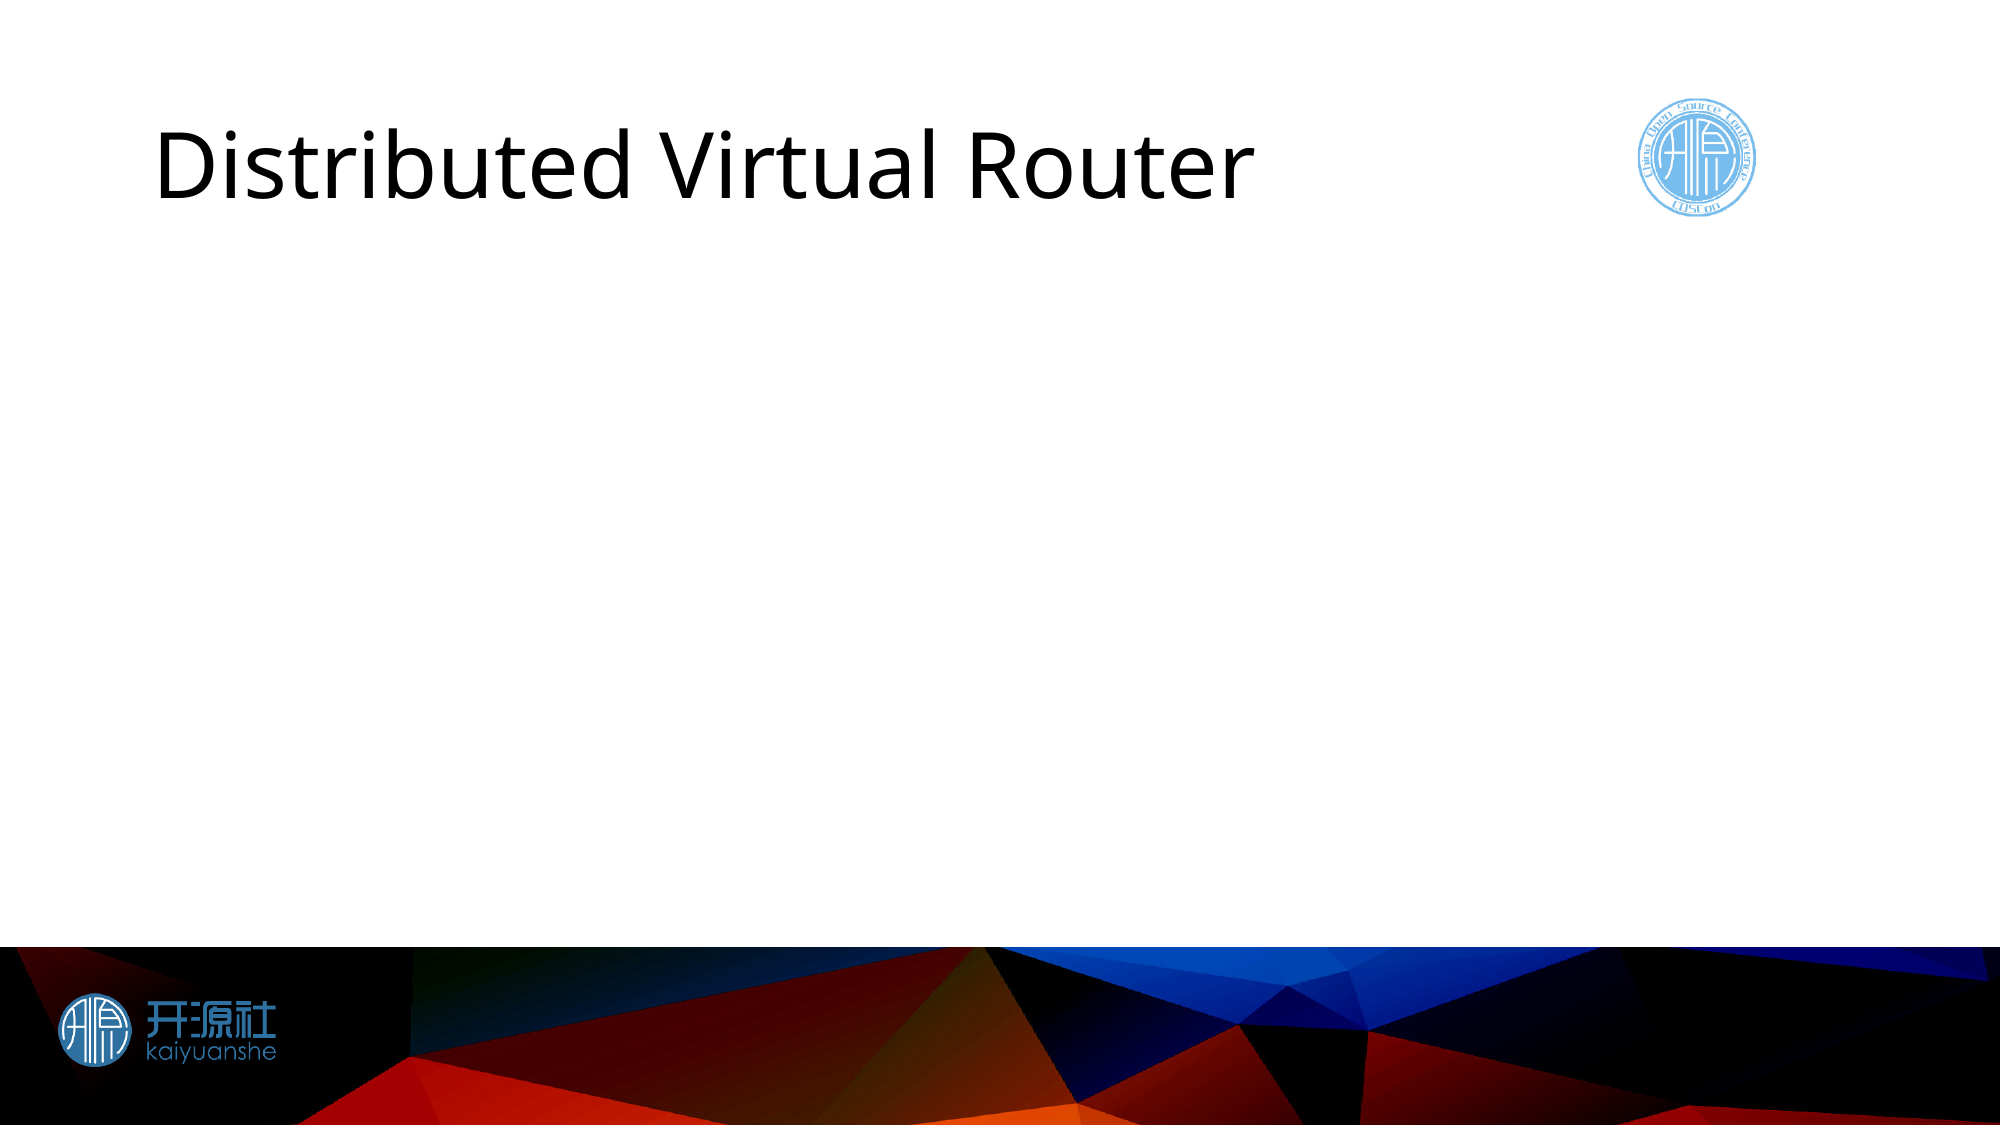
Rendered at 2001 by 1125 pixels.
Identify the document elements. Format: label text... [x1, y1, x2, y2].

picture [0, 947, 2000, 1125]
title Distributed Virtual Router [137, 59, 1863, 278]
